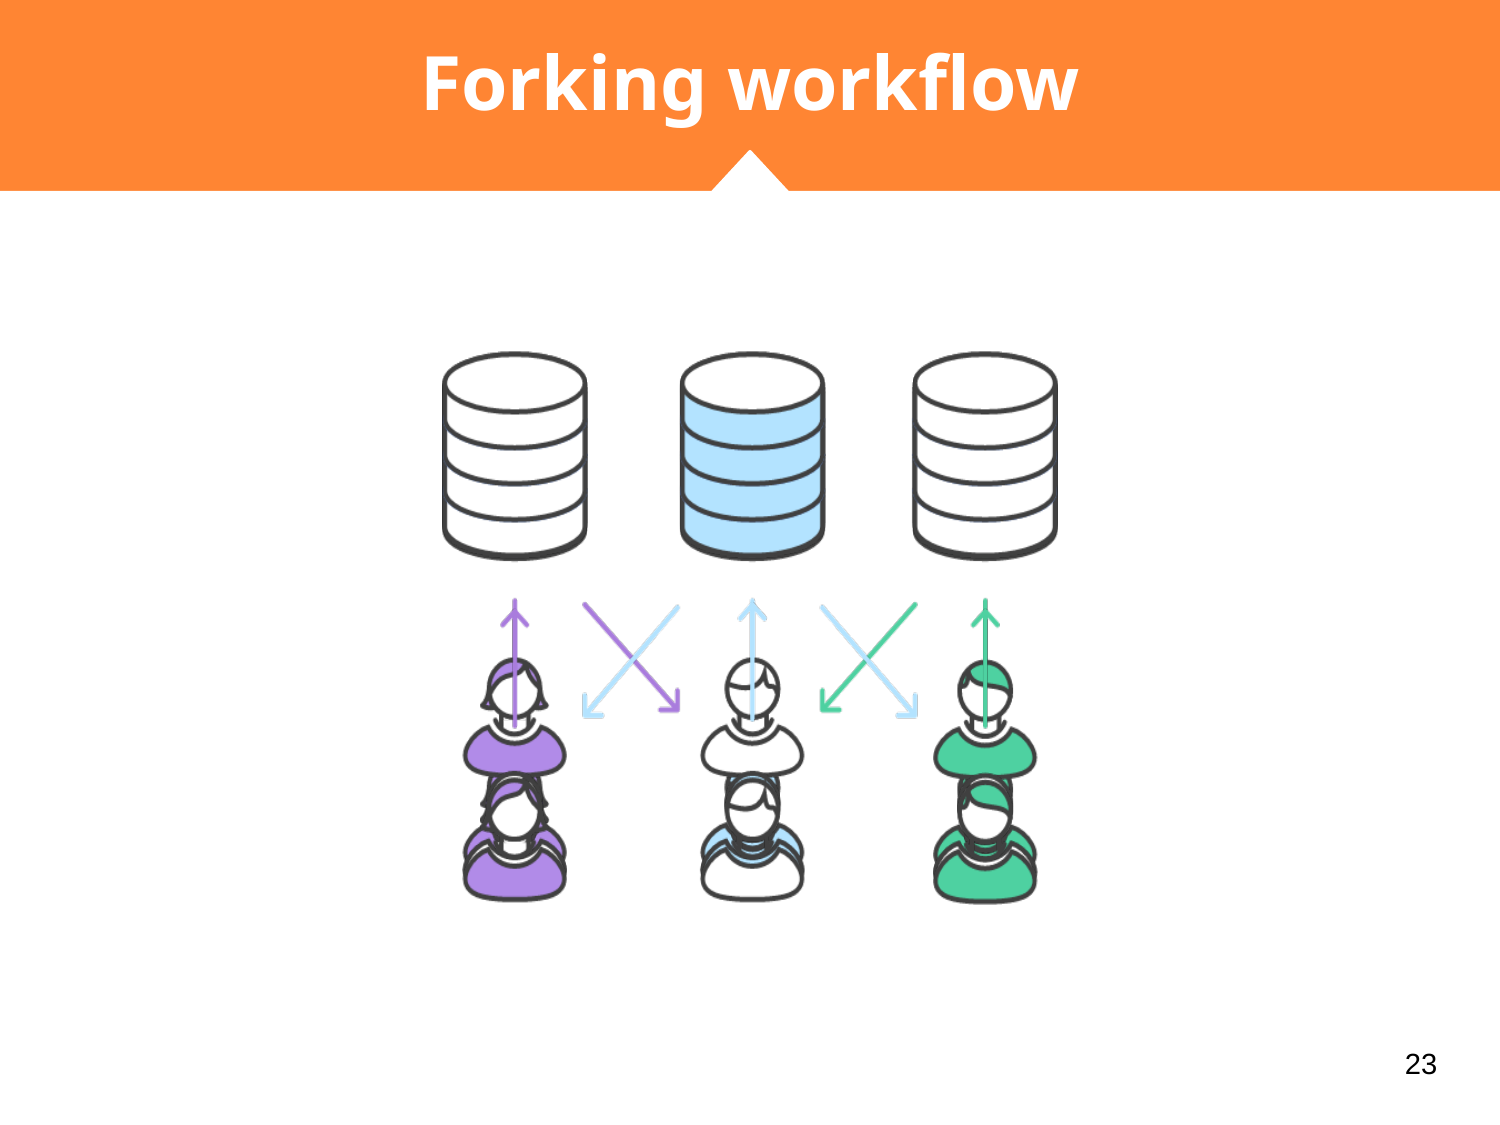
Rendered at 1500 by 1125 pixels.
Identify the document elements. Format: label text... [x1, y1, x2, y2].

title Forking workflow [51, 20, 1449, 146]
slide_number ‹#› [1389, 1019, 1480, 1106]
picture [306, 337, 1194, 915]
